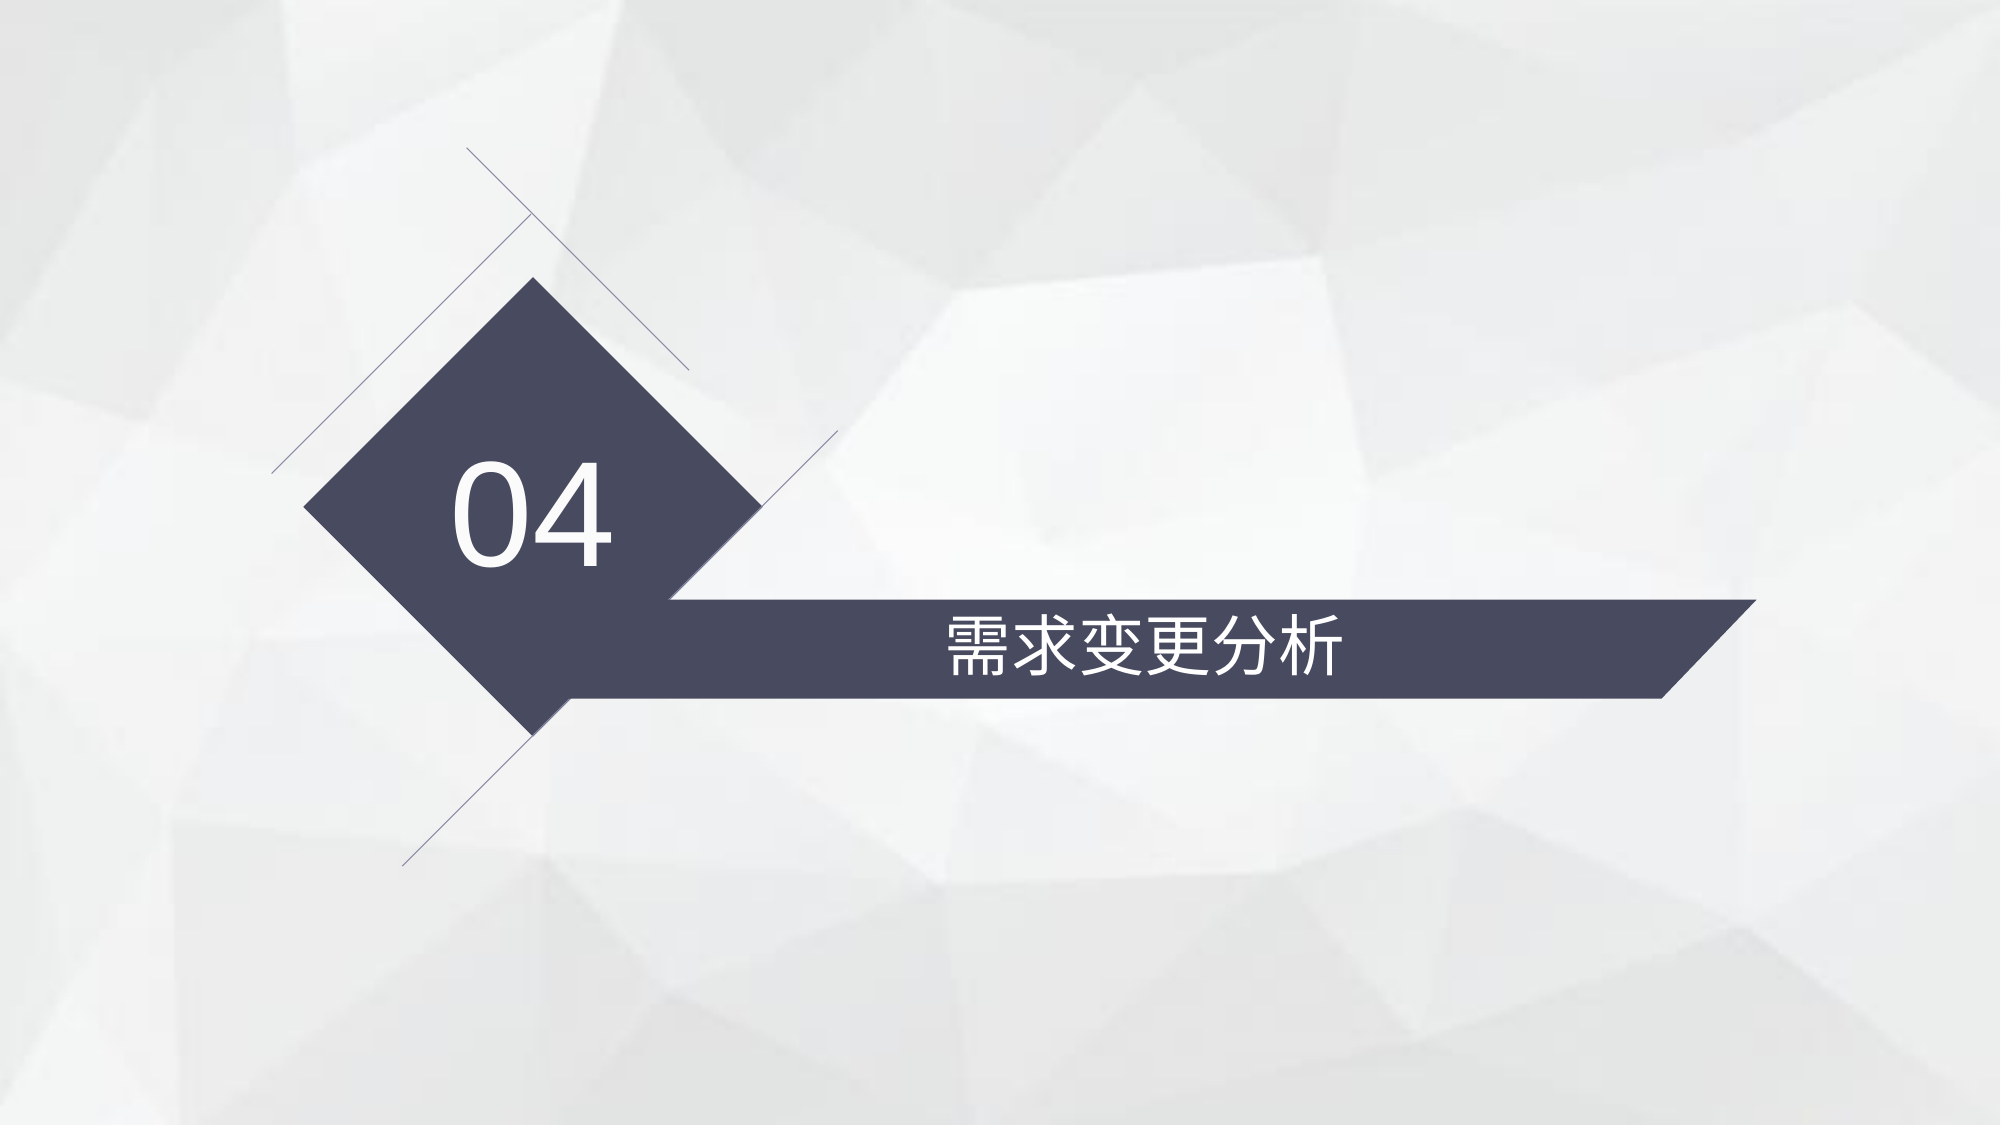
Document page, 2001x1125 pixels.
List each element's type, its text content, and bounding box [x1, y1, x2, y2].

picture [0, 0, 2001, 1125]
title 需求变更分析 [533, 599, 1757, 699]
text_box 04 [301, 275, 765, 739]
